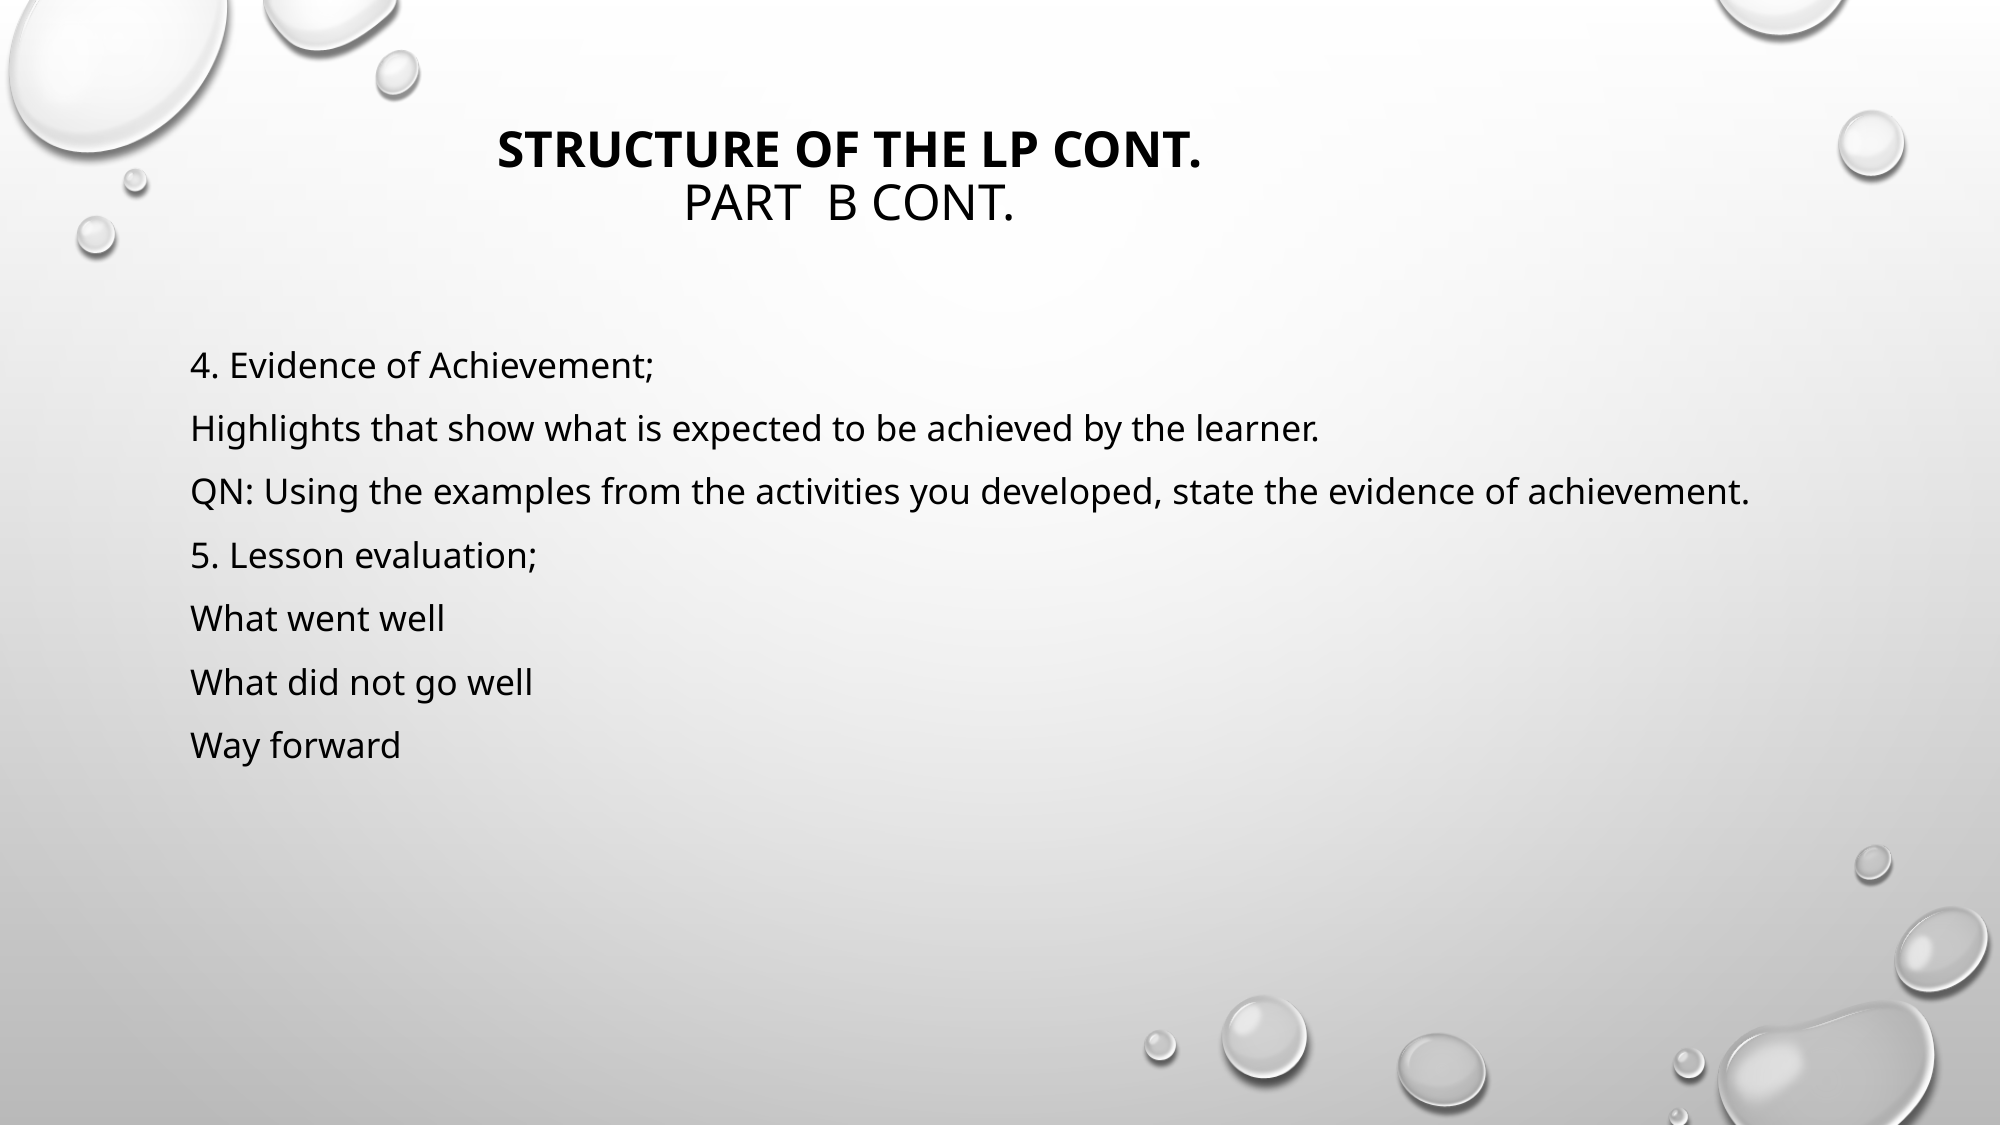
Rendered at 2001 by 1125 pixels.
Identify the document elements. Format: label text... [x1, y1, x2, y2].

title Structure of the lp cont. Part b cont. [0, 115, 1701, 299]
picture [0, 0, 2000, 1125]
text_box 4. Evidence of Achievement; Highlights that show what is expected to be achieved by the learner. QN: Using the examples from the activities you developed, state the evidence of achievement. 5. Lesson evaluation; What went well What did not go well Way forward [175, 335, 1837, 1006]
